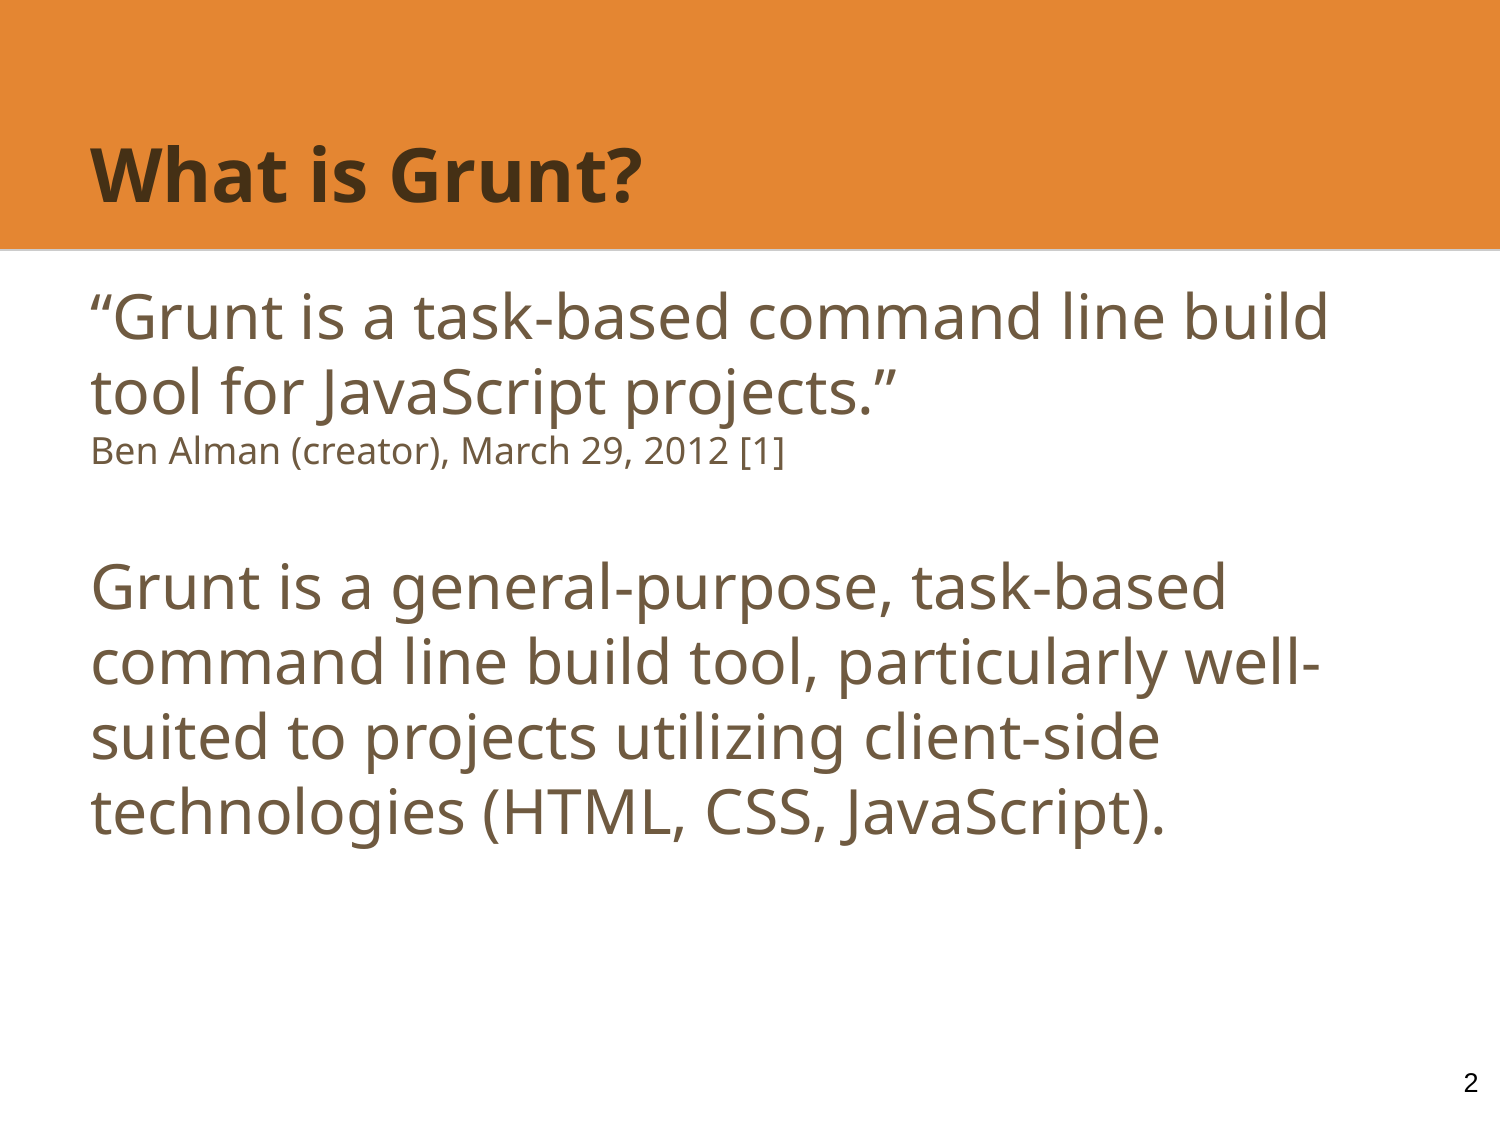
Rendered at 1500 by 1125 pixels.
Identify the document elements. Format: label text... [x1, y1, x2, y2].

slide_number 2 [1403, 1038, 1494, 1125]
title What is Grunt? [75, 45, 1425, 233]
list “Grunt is a task-based command line build tool for JavaScript projects.” Ben Alman (creator), March 29, 2012 [1] Grunt is a general-purpose, task-based command line build tool, particularly well-suited to projects utilizing client-side technologies (HTML, CSS, JavaScript). [75, 262, 1425, 1078]
